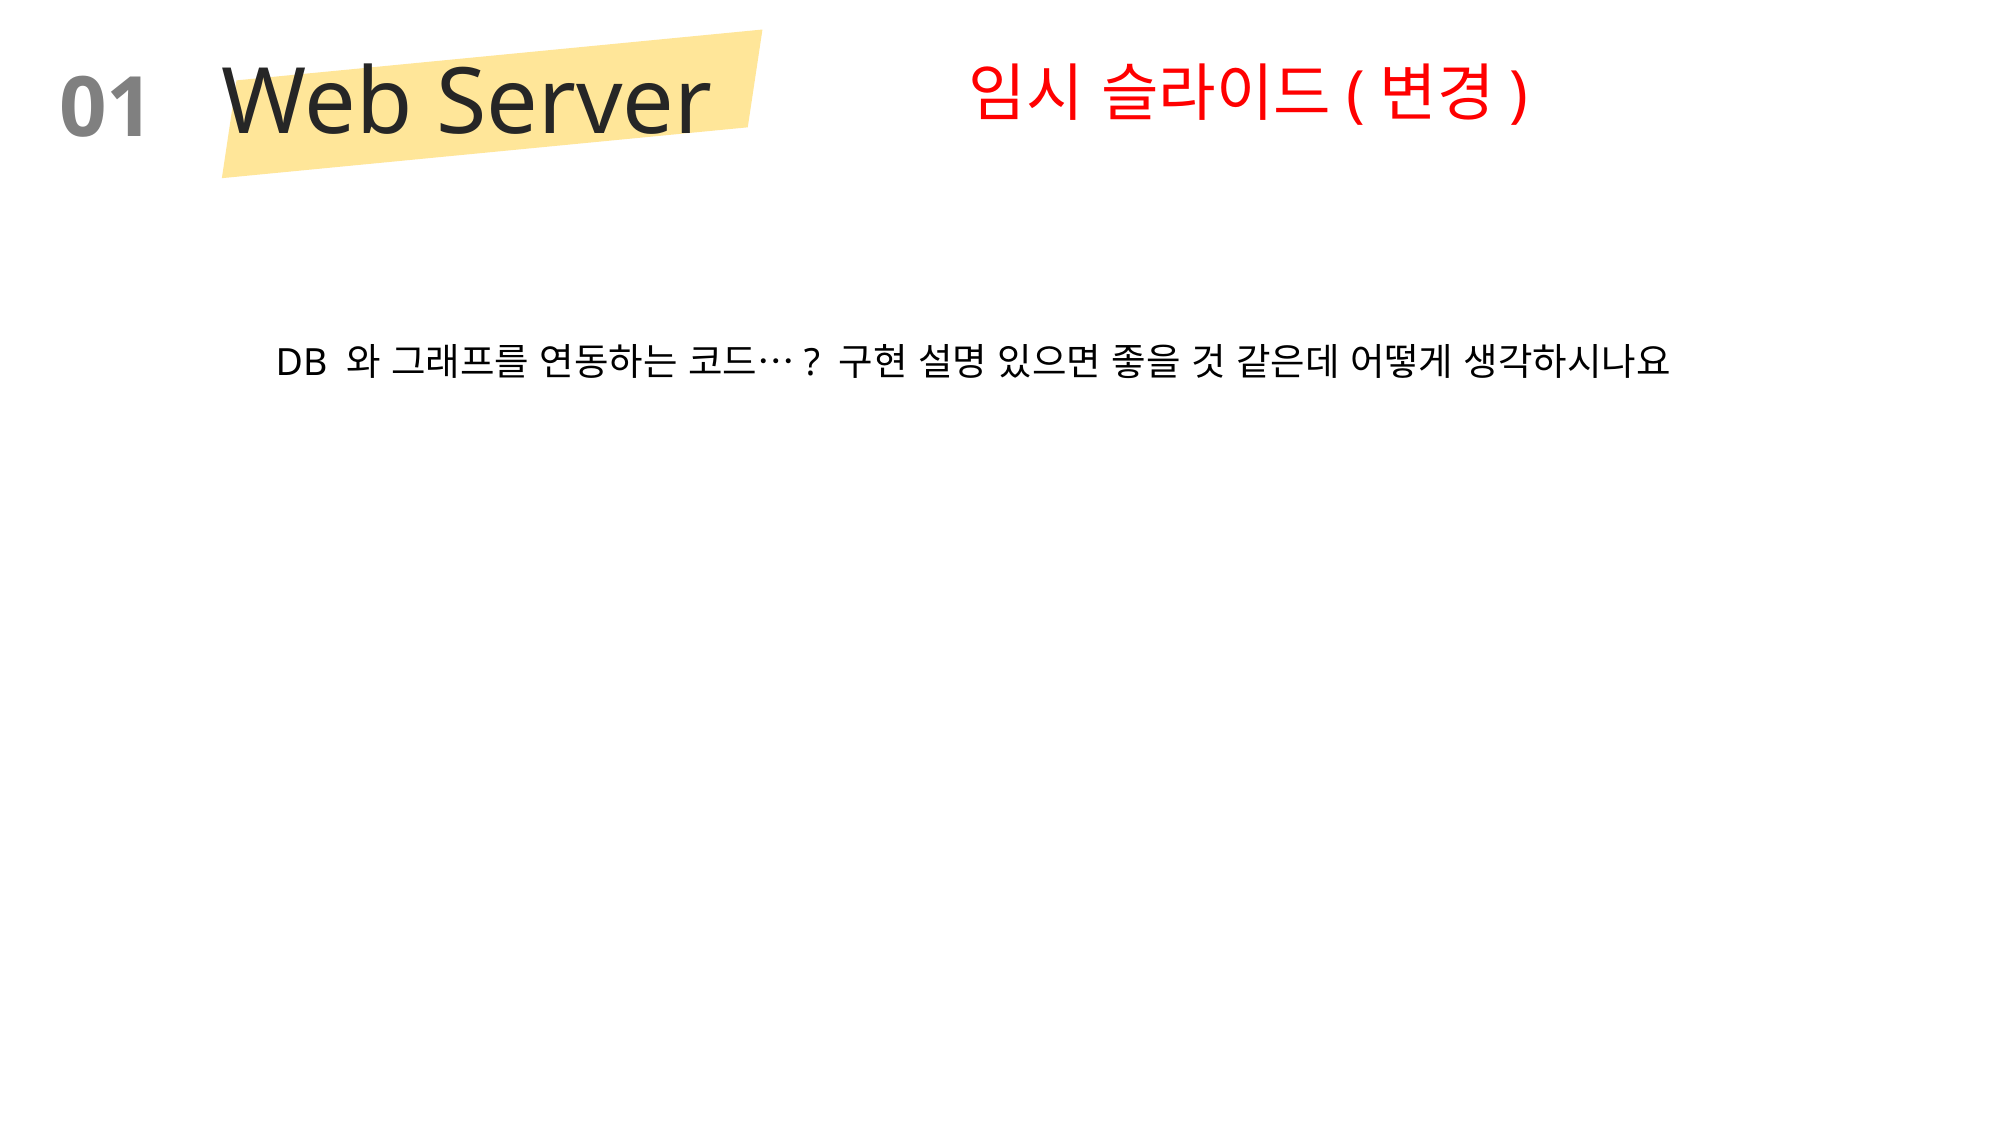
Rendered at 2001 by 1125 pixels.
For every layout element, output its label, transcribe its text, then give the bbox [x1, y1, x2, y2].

text_box DB 와 그래프를 연동하는 코드…? 구현 설명 있으면 좋을 것 같은데 어떻게 생각하시나요 [260, 330, 1687, 436]
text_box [44, 35, 779, 173]
text_box 임시 슬라이드(변경) [953, 45, 1544, 136]
